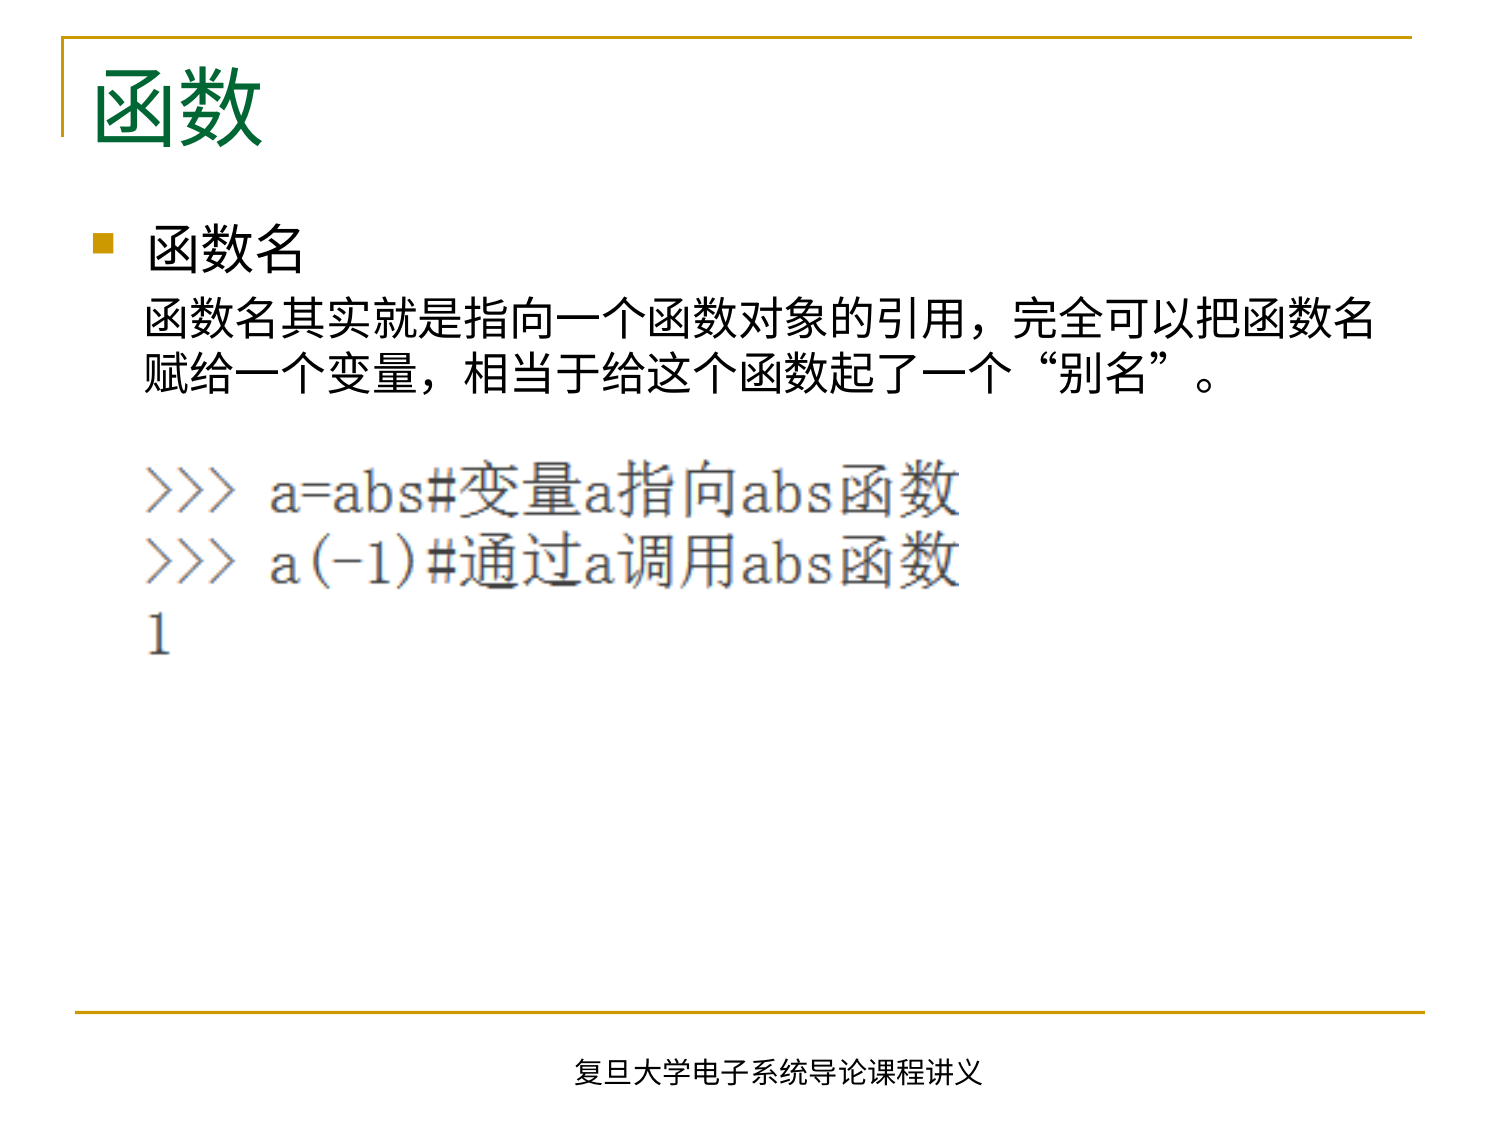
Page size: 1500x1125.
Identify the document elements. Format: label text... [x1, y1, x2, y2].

picture [143, 450, 959, 664]
title 函数 [74, 45, 1426, 185]
list 函数名 函数名其实就是指向一个函数对象的引用，完全可以把函数名赋给一个变量，相当于给这个函数起了一个“别名”。 [74, 207, 1426, 1006]
